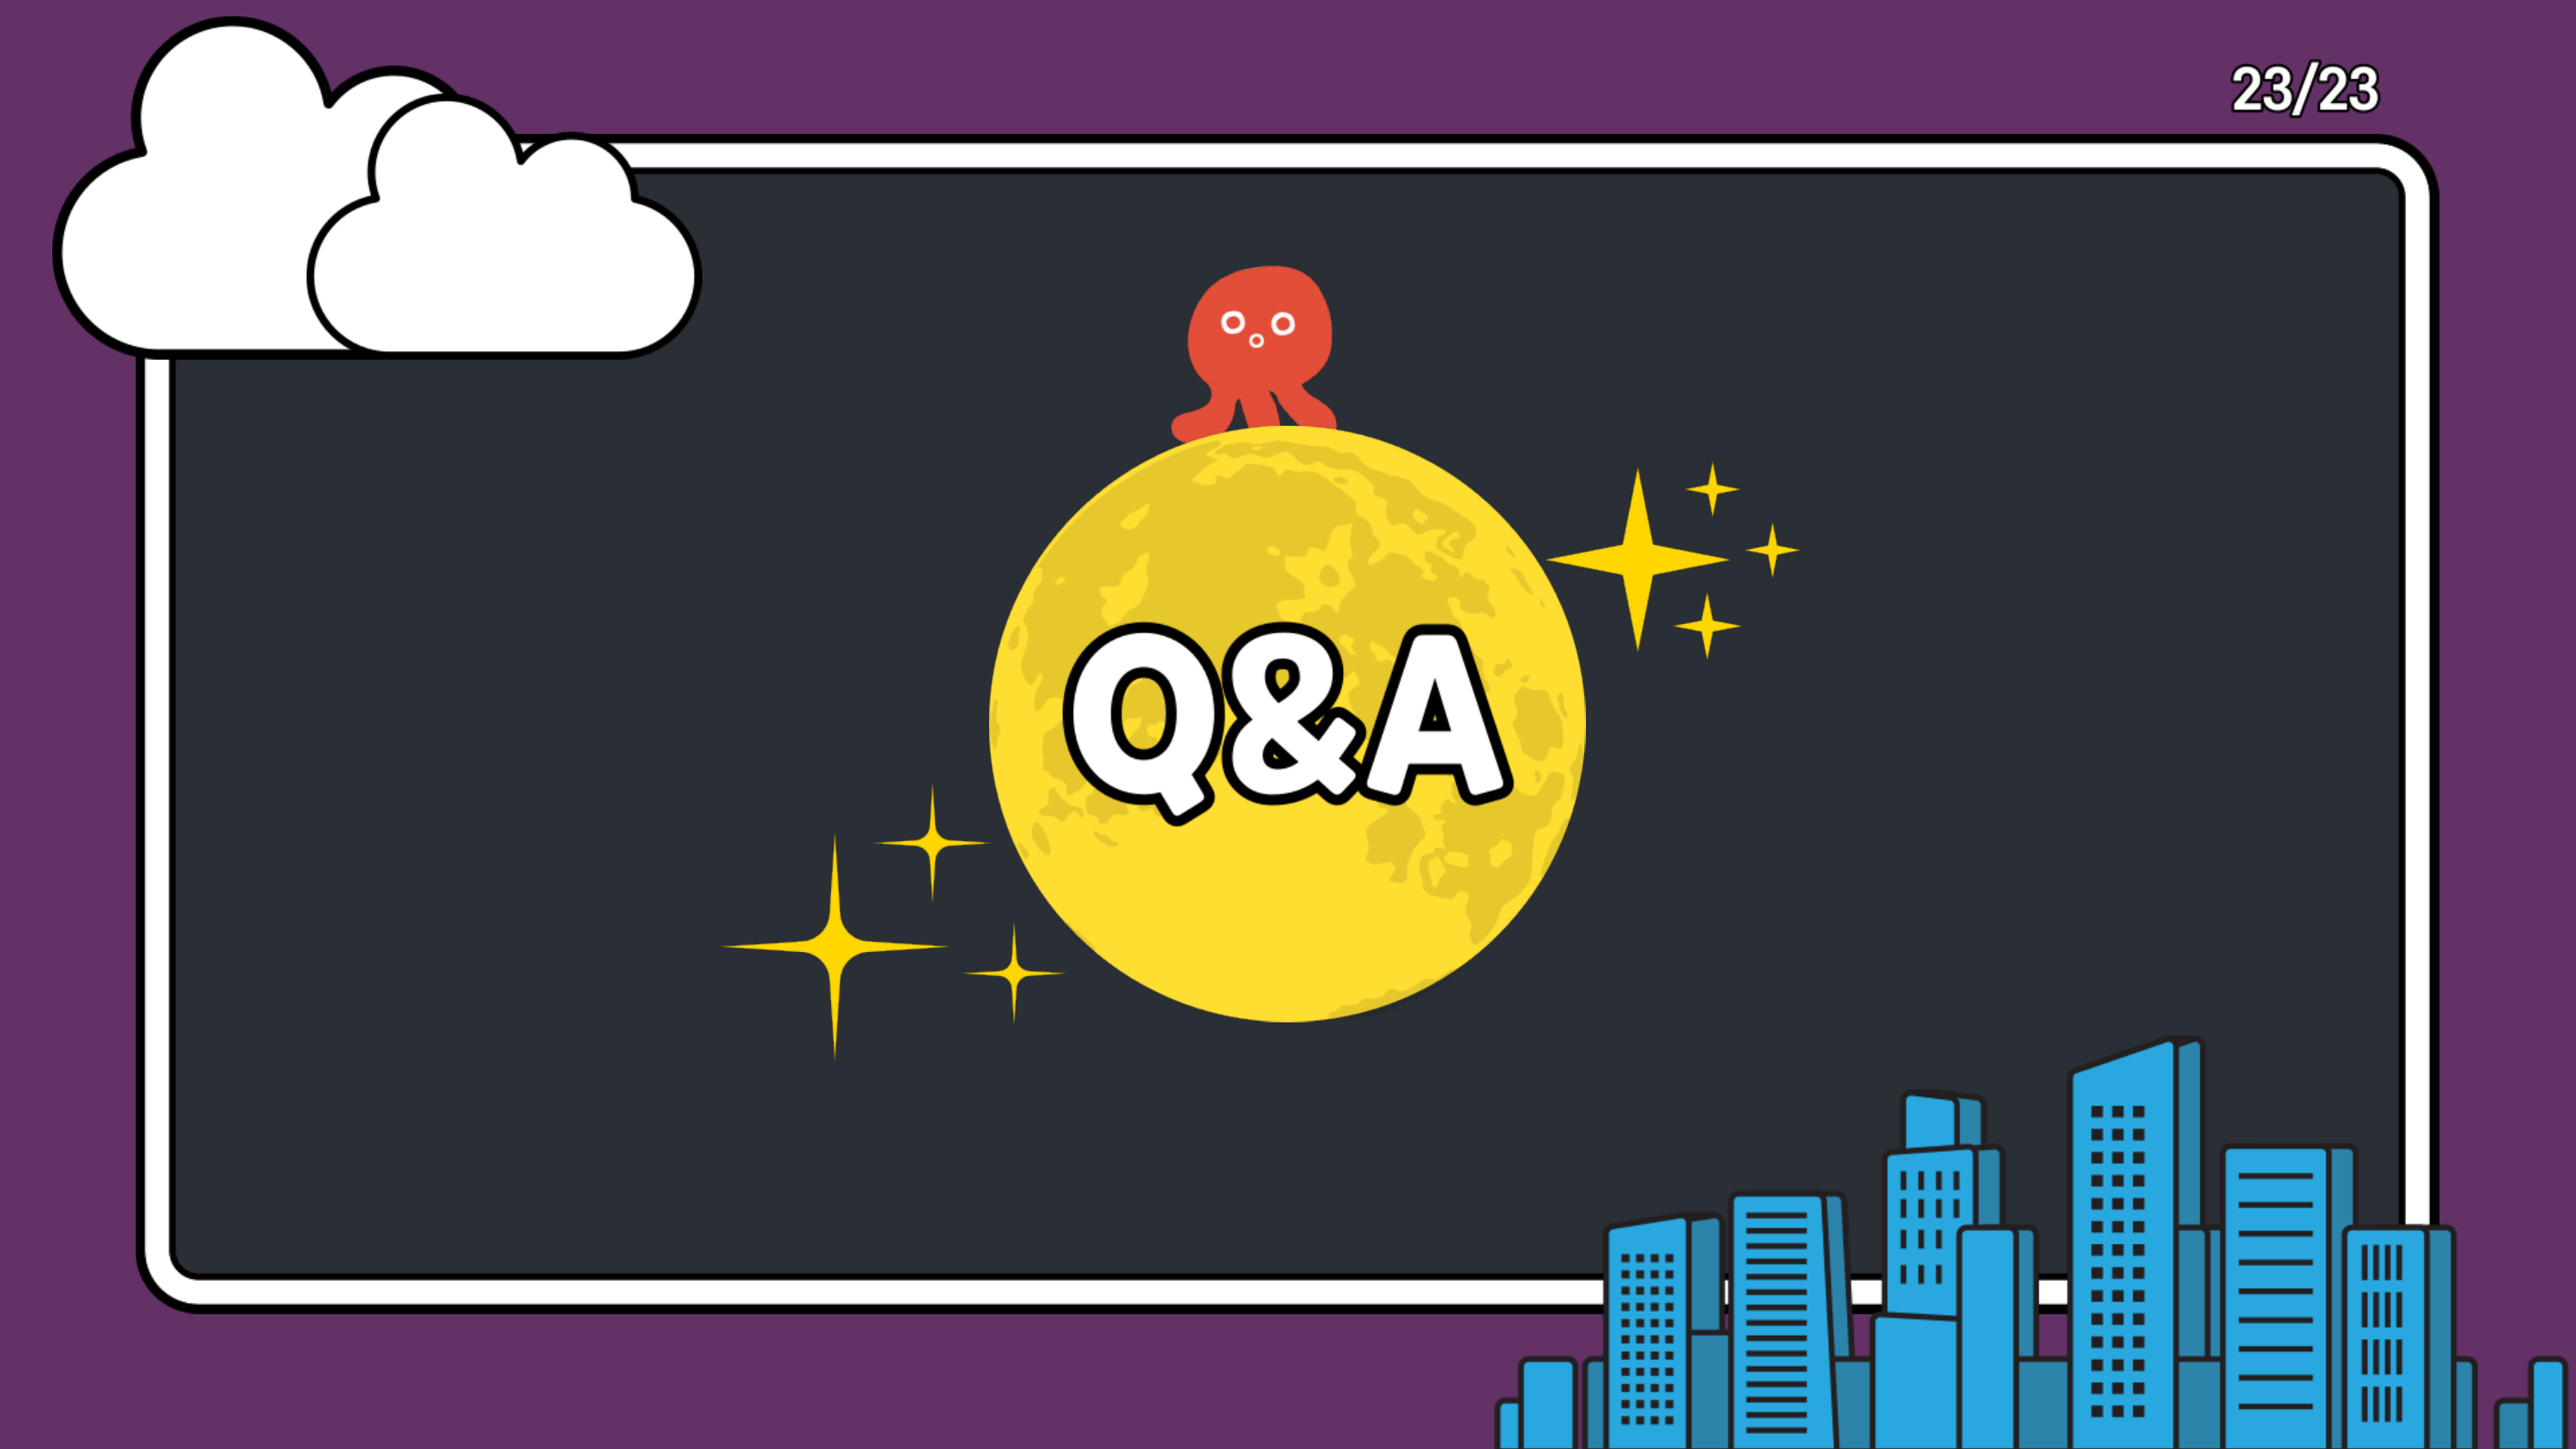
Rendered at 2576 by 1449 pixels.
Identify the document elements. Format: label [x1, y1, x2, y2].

picture [979, 476, 1766, 1157]
text_box [989, 426, 1505, 476]
text_box [307, 94, 702, 360]
text_box [1510, 397, 1837, 724]
text_box [690, 719, 1097, 1125]
picture [2209, 27, 2447, 196]
text_box [1161, 270, 1337, 425]
text_box [1478, 1022, 2576, 1449]
text_box [136, 134, 2439, 1315]
text_box [52, 16, 562, 360]
